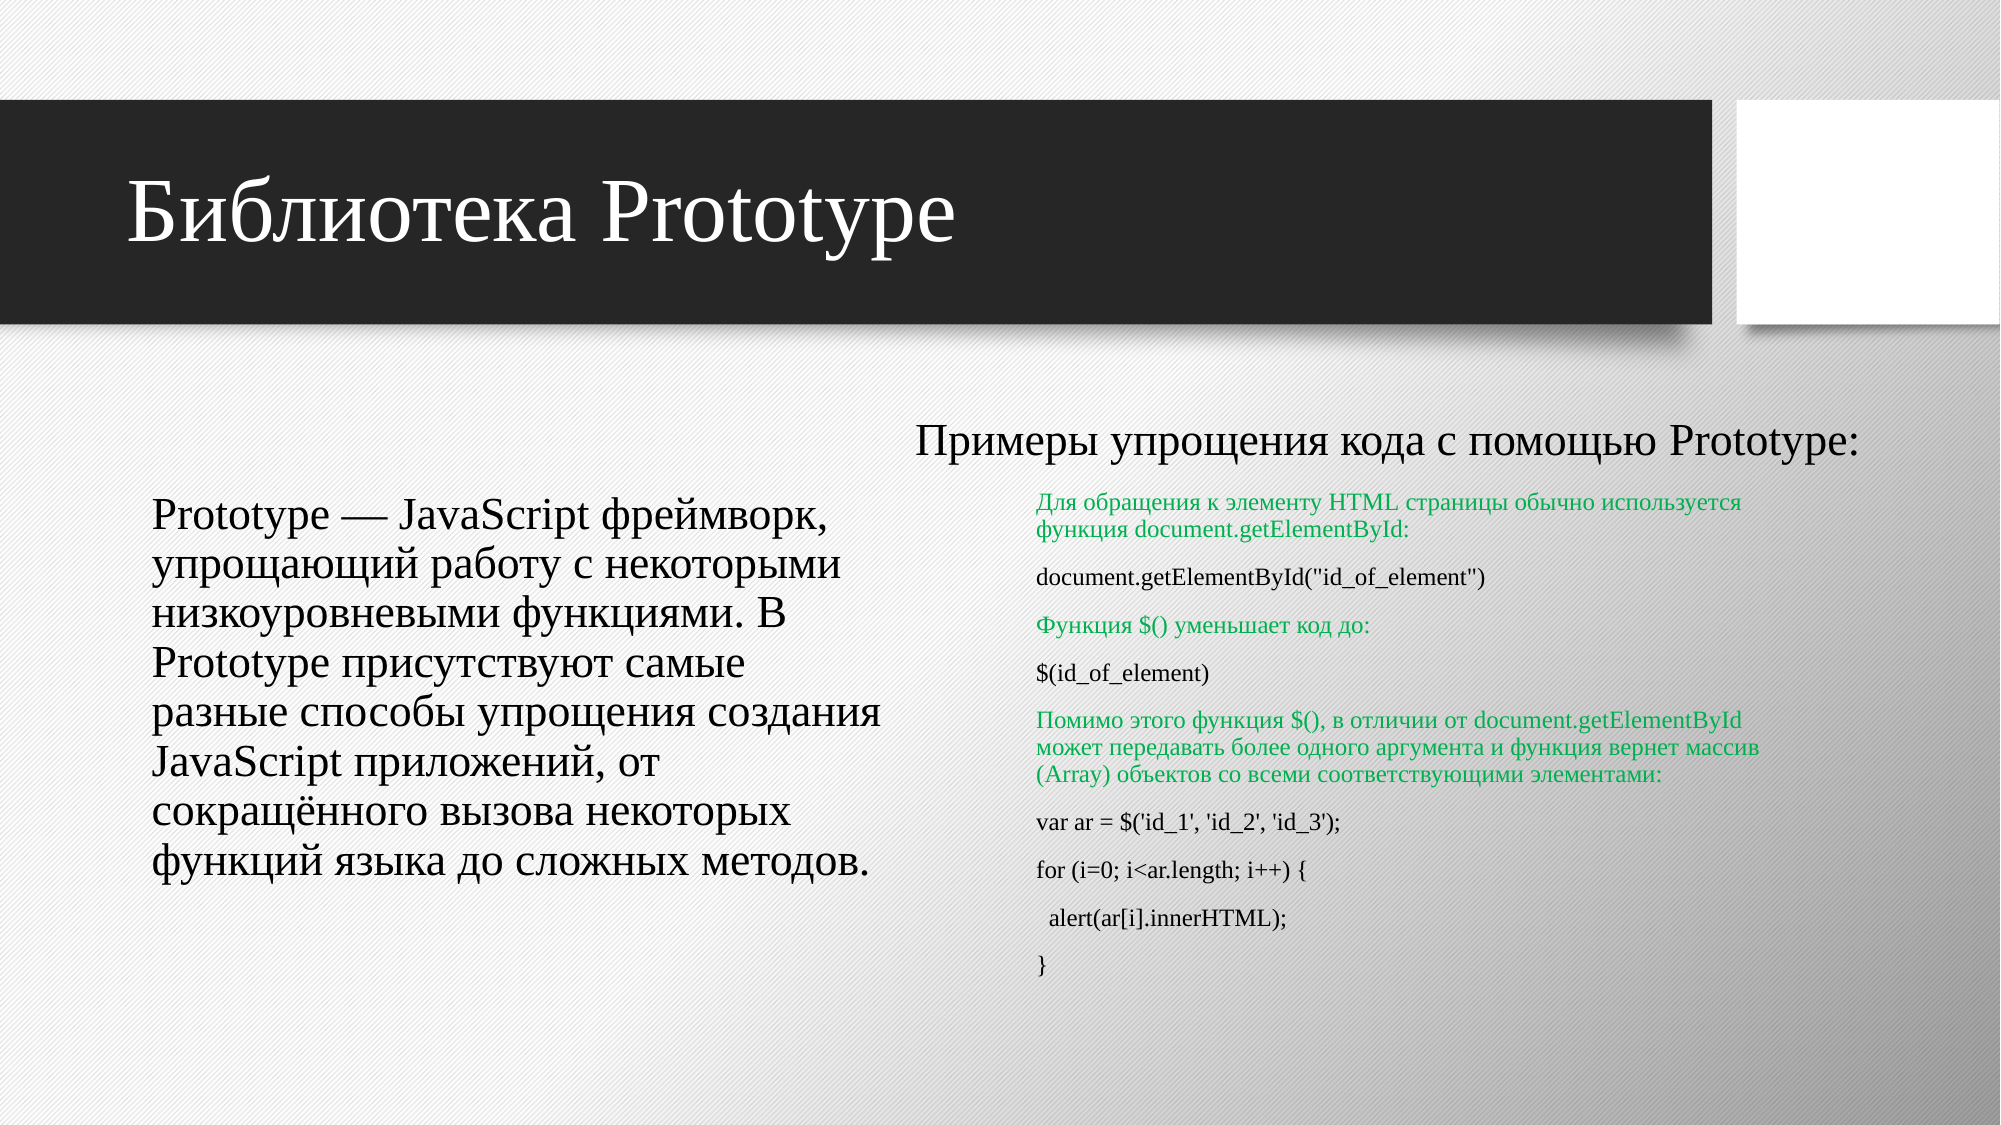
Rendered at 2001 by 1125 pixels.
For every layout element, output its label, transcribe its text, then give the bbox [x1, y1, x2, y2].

picture [0, 325, 1713, 376]
title Библиотека Prototype [111, 123, 1689, 301]
picture [1736, 325, 2000, 347]
text_box Примеры упрощения кода с помощью Prototype: [900, 408, 1971, 482]
text_box Prototype — JavaScript фреймворк, упрощающий работу с некоторыми низкоуровневыми функциями. В Prototype присутствуют самые разные способы упрощения создания JavaScript приложений, от сокращённого вызова некоторых функций языка до сложных методов. [136, 482, 901, 1073]
list Для обращения к элементу HTML страницы обычно используется функция document.getElementById: document.getElementById("id_of_element") Функция $() уменьшает код до: $(id_of_element) Помимо этого функция $(), в отличии от document.getElementById может передавать более одного аргумента и функция вернет массив (Array) объектов со всеми соответствующими элементами: var ar = $('id_1', 'id_2', 'id_3'); for (i=0; i<ar.length; i++) { alert(ar[i].innerHTML); } [1021, 482, 1785, 1002]
